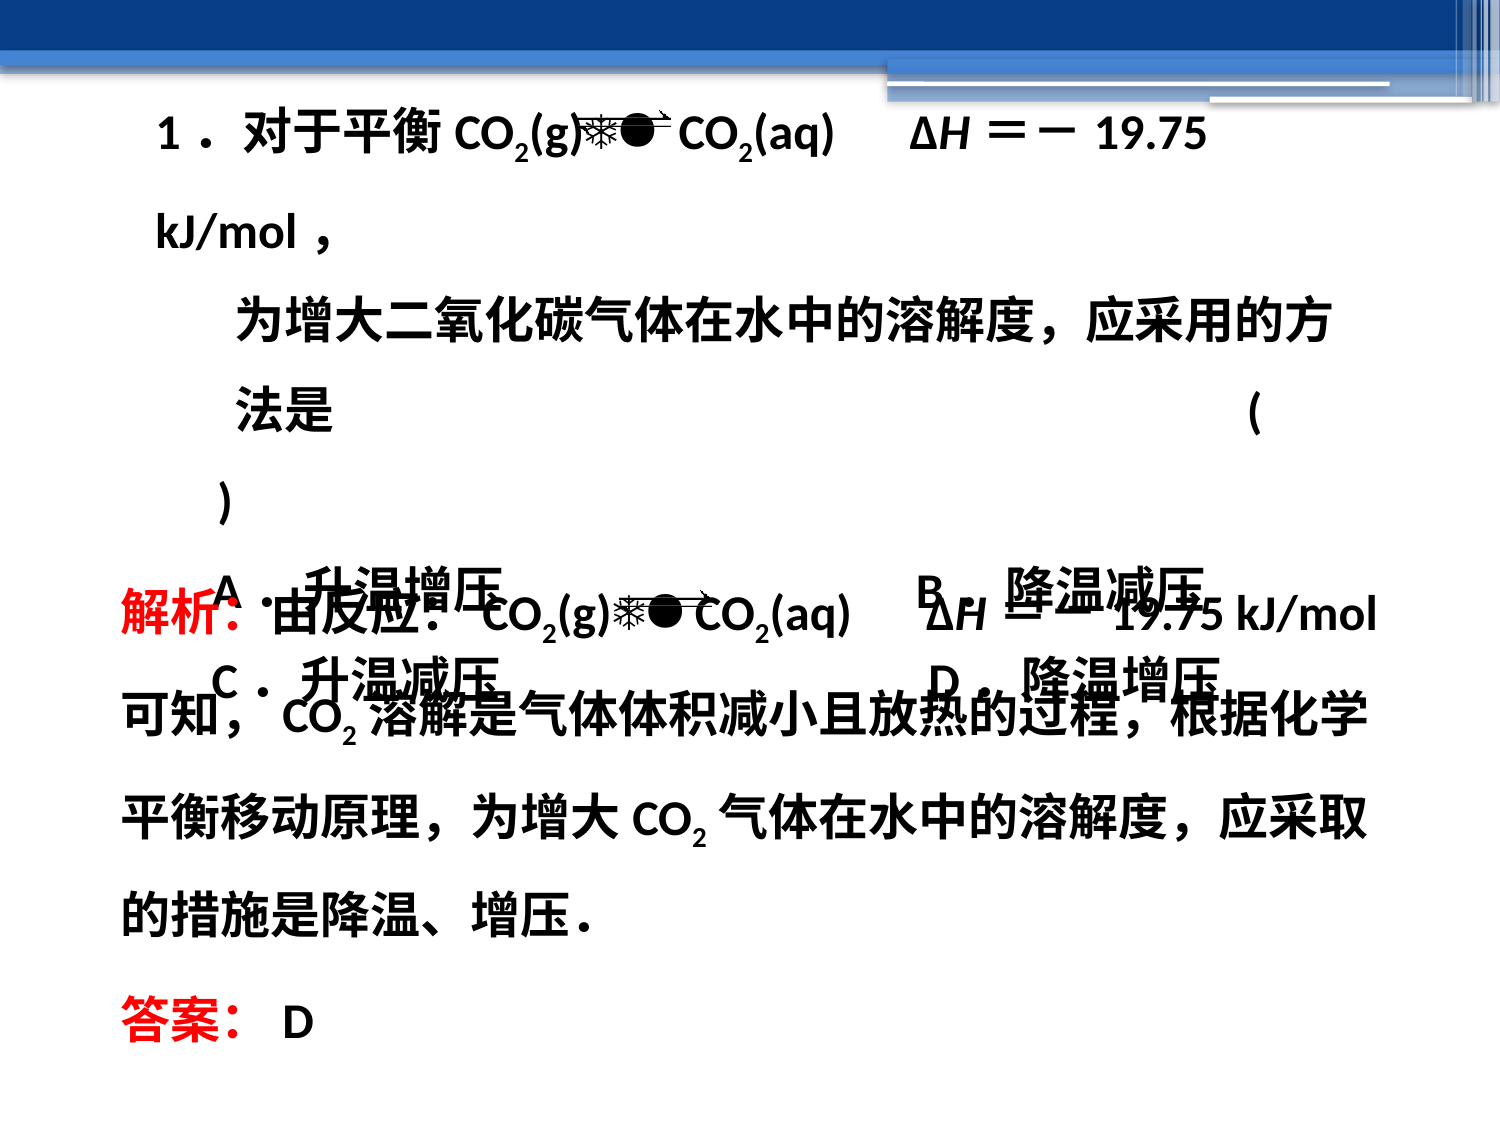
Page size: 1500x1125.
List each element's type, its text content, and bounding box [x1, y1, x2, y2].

picture [573, 105, 674, 138]
text_box 1．对于平衡CO2(g) CO2(aq) ΔH＝－19.75 kJ/mol， 为增大二氧化碳气体在水中的溶解度，应采用的方 法是 ( ) A．升温增压 B．降温减压 C．升温减压 D．降温增压 [140, 58, 1383, 538]
picture [615, 585, 716, 619]
text_box 解析：由反应：CO2(g) CO2(aq) ΔH＝－19.75 kJ/mol可知，CO2溶解是气体体积减小且放热的过程，根据化学平衡移动原理，为增大CO2气体在水中的溶解度，应采取的措施是降温、增压． [105, 538, 1418, 951]
text_box 答案：D [105, 951, 1418, 1057]
